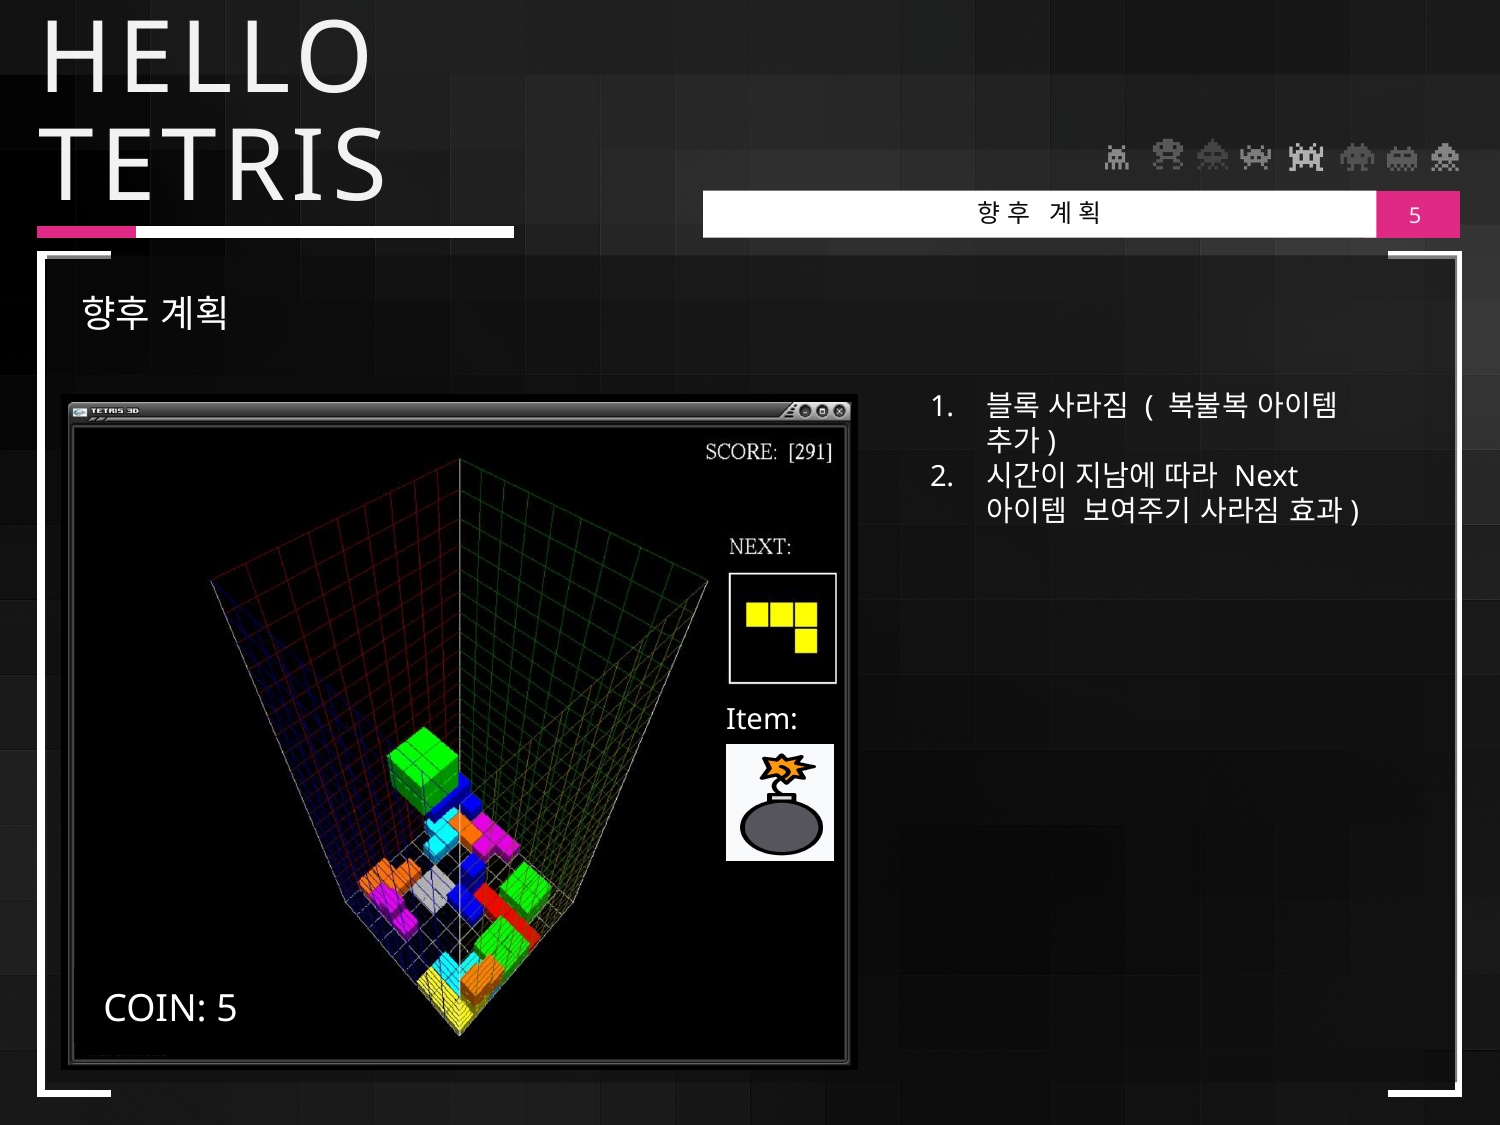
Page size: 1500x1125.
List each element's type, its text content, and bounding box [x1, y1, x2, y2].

slide_number 5 [1377, 191, 1460, 238]
title HELLO TETRIS [38, 19, 524, 209]
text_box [61, 394, 858, 1070]
list [47, 255, 1458, 1083]
text_box 향후 계획 [66, 282, 266, 343]
text_box 블록 사라짐 ( 복불복 아이템 추가) 시간이 지남에 따라 Next 아이템 보여주기 사라짐 효과) [915, 379, 1377, 535]
list 향후 계획 [703, 190, 1377, 238]
picture [0, 0, 1500, 1125]
